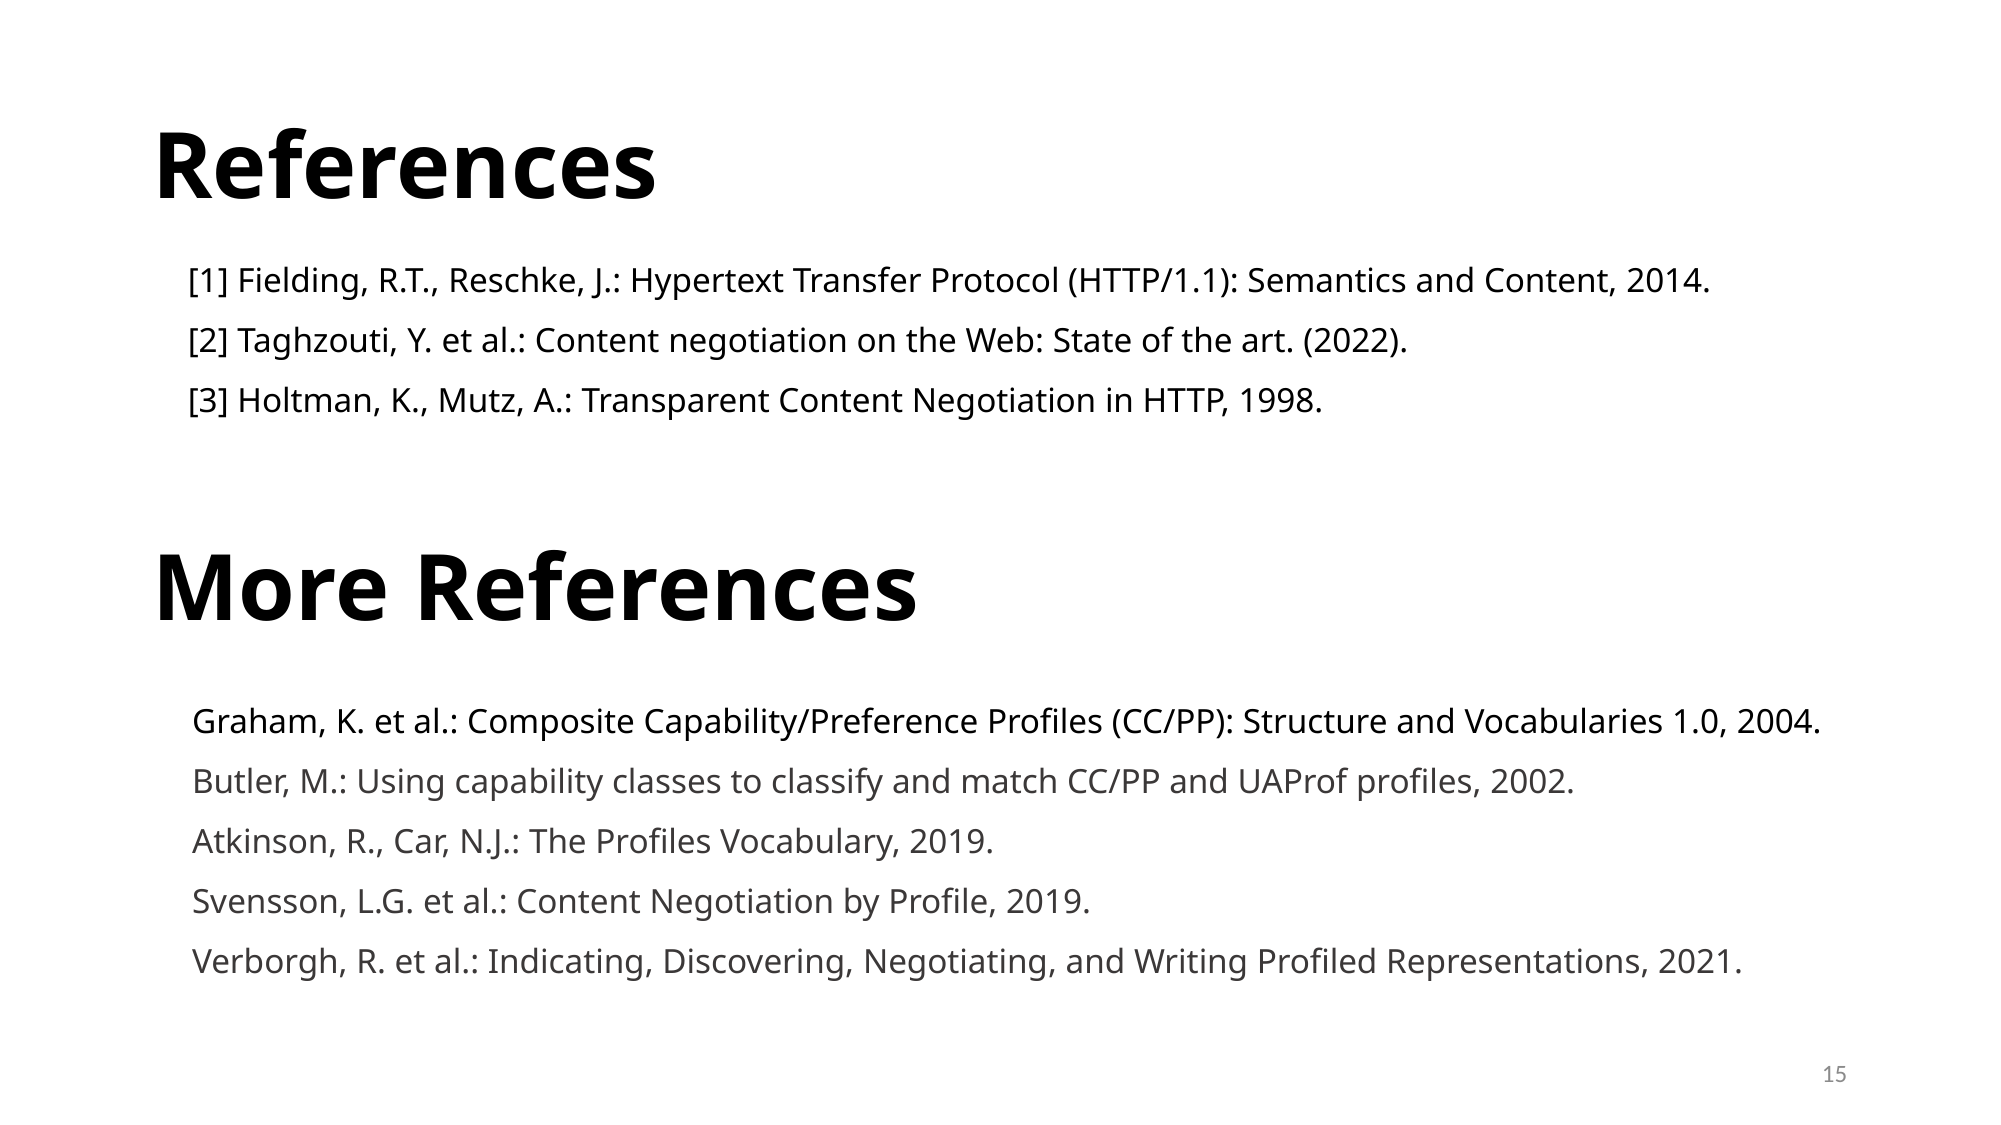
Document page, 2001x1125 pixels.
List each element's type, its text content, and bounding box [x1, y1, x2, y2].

text_box [1] Fielding, R.T., Reschke, J.: Hypertext Transfer Protocol (HTTP/1.1): Semantics and Content, 2014. [2] Taghzouti, Y. et al.: Content negotiation on the Web: State of the art. (2022). [3] Holtman, K., Mutz, A.: Transparent Content Negotiation in HTTP, 1998. [173, 231, 1917, 427]
title References [137, 59, 1863, 278]
text_box More References [137, 482, 1863, 700]
slide_number 15 [1412, 1042, 1863, 1103]
text_box Graham, K. et al.: Composite Capability/Preference Profiles (CC/PP): Structure and Vocabularies 1.0, 2004. Butler, M.: Using capability classes to classify and match CC/PP and UAProf profiles, 2002. Atkinson, R., Car, N.J.: The Profiles Vocabulary, 2019. Svensson, L.G. et al.: Content Negotiation by Profile, 2019. Verborgh, R. et al.: Indicating, Discovering, Negotiating, and Writing Profiled Representations, 2021. [177, 633, 1927, 988]
